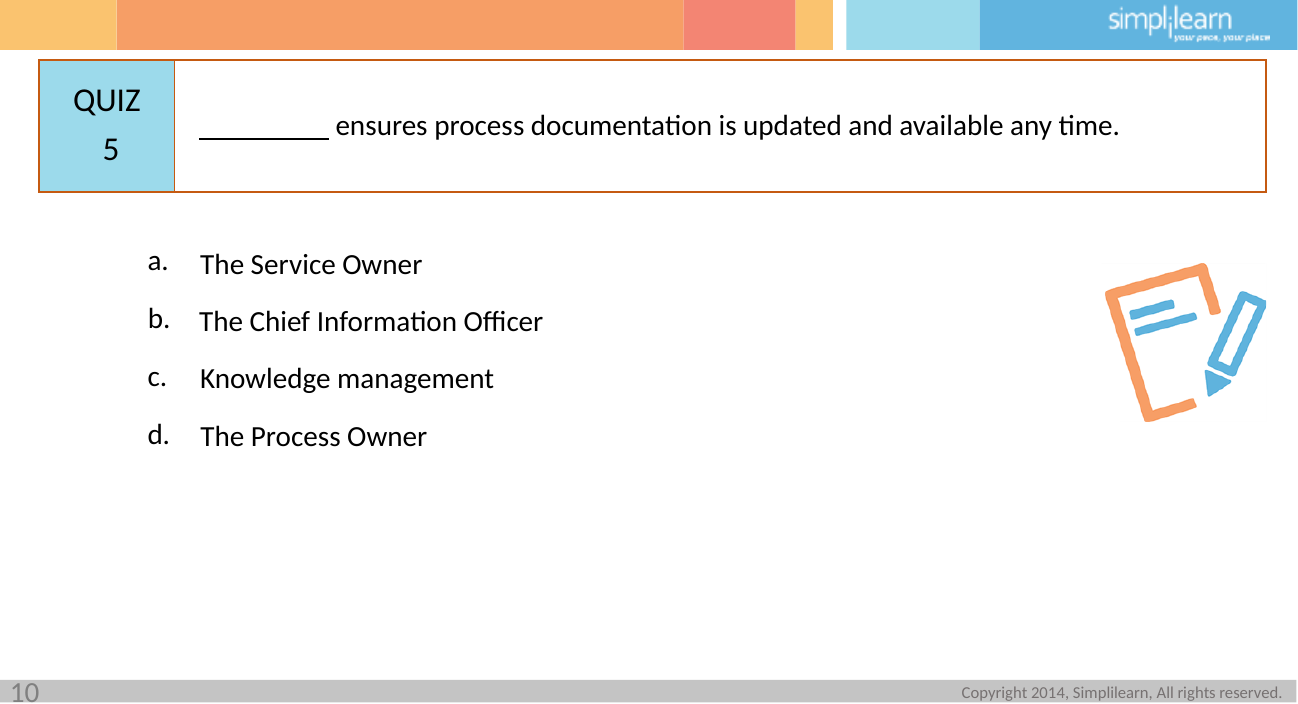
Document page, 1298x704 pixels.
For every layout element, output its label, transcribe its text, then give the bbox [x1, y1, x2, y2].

list 5 [64, 128, 158, 171]
list The Service Owner [185, 241, 1084, 288]
list The Chief Information Officer [184, 298, 1084, 344]
list Knowledge management [185, 356, 1084, 402]
list ensures process documentation is updated and available any time. [184, 71, 1254, 182]
list The Process Owner [185, 413, 1084, 460]
picture [1107, 0, 1270, 47]
